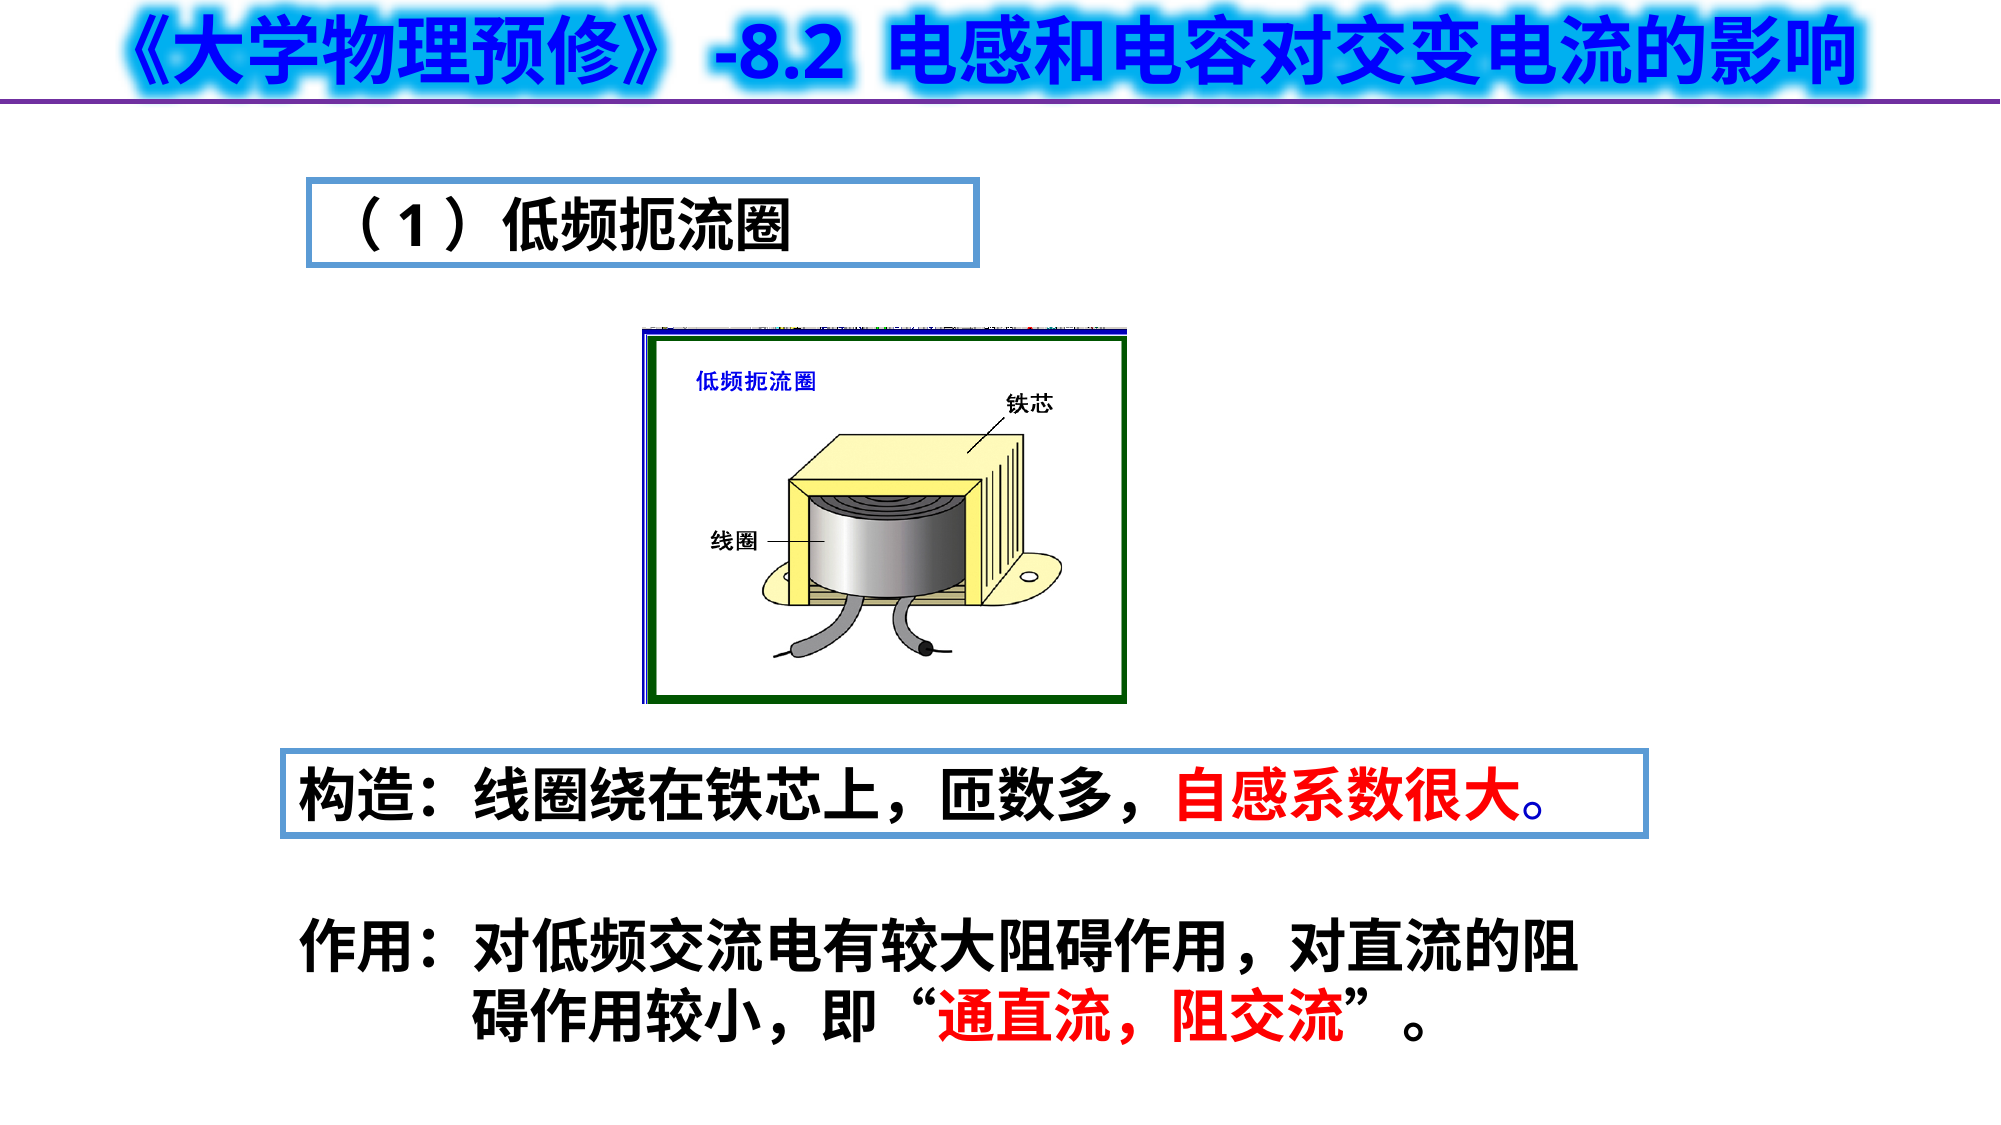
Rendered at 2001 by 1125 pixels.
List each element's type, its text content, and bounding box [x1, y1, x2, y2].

text_box （1）低频扼流圈 [309, 180, 977, 266]
text_box 作用：对低频交流电有较大阻碍作用，对直流的阻 碍作用较小，即“通直流，阻交流”。 [283, 901, 1646, 1057]
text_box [642, 327, 1127, 704]
text_box 构造：线圈绕在铁芯上，匝数多，自感系数很大。 [283, 750, 1646, 836]
